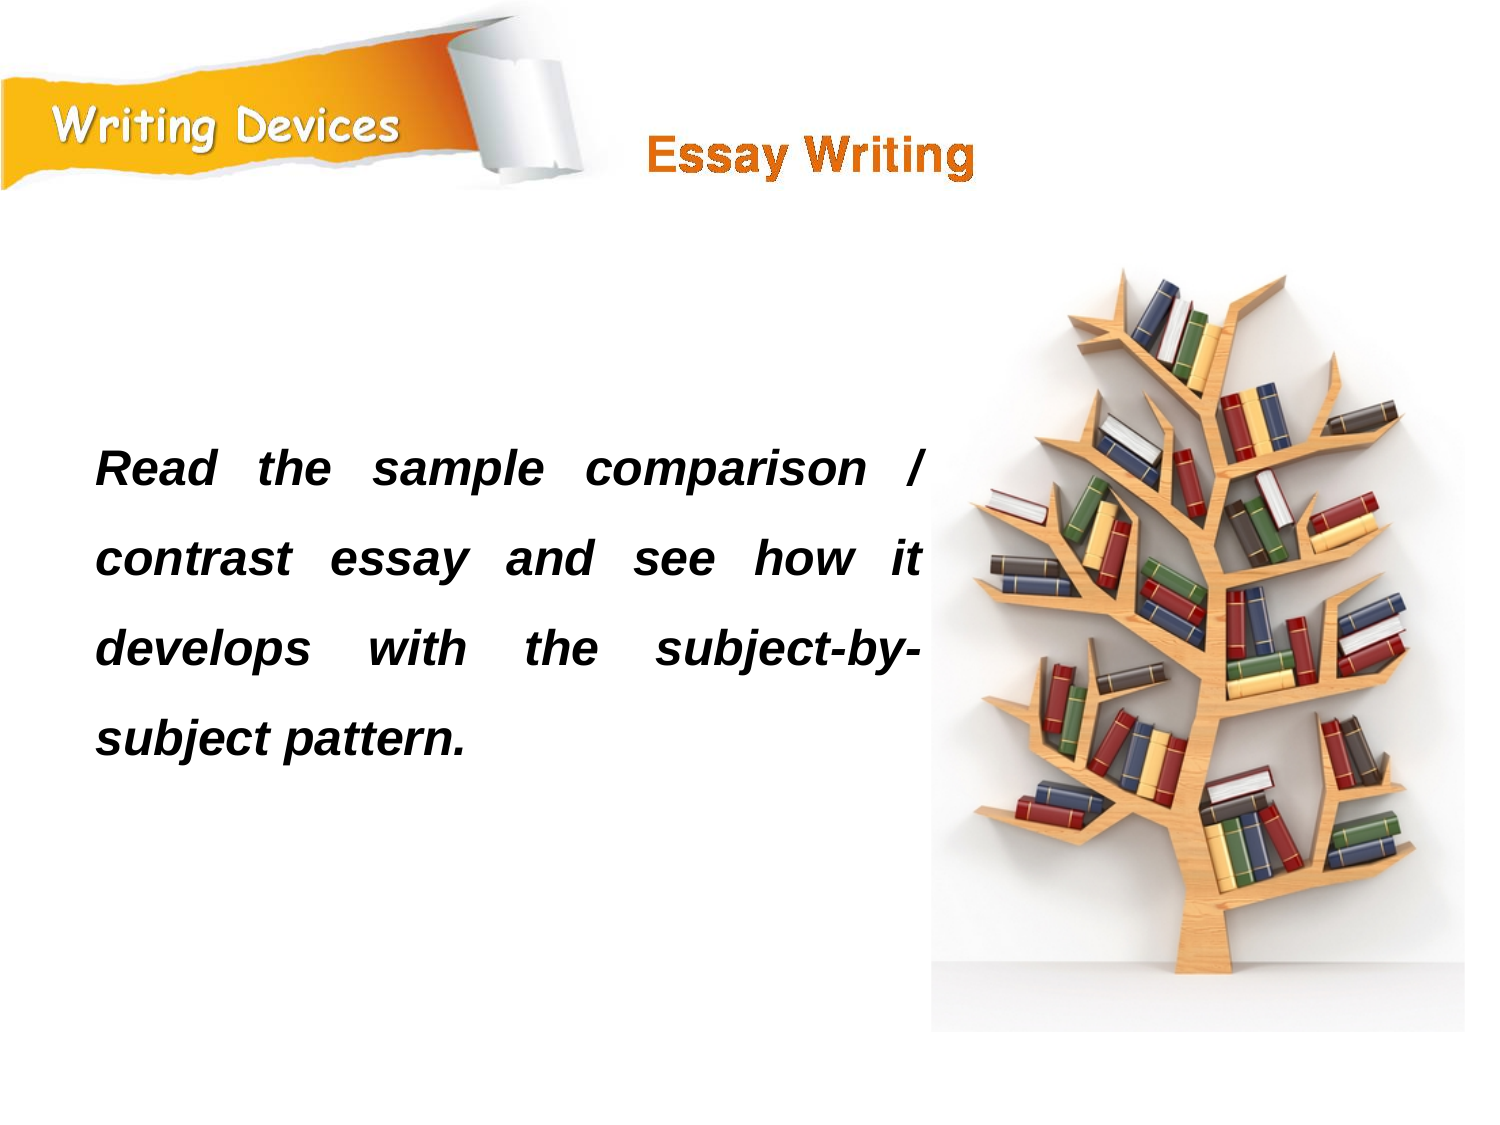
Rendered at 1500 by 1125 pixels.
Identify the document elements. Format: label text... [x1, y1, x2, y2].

picture [930, 231, 1465, 1032]
text_box Read the sample comparison / contrast essay and see how it develops with the subject-by-subject pattern. [80, 398, 925, 774]
picture [0, 0, 1199, 192]
